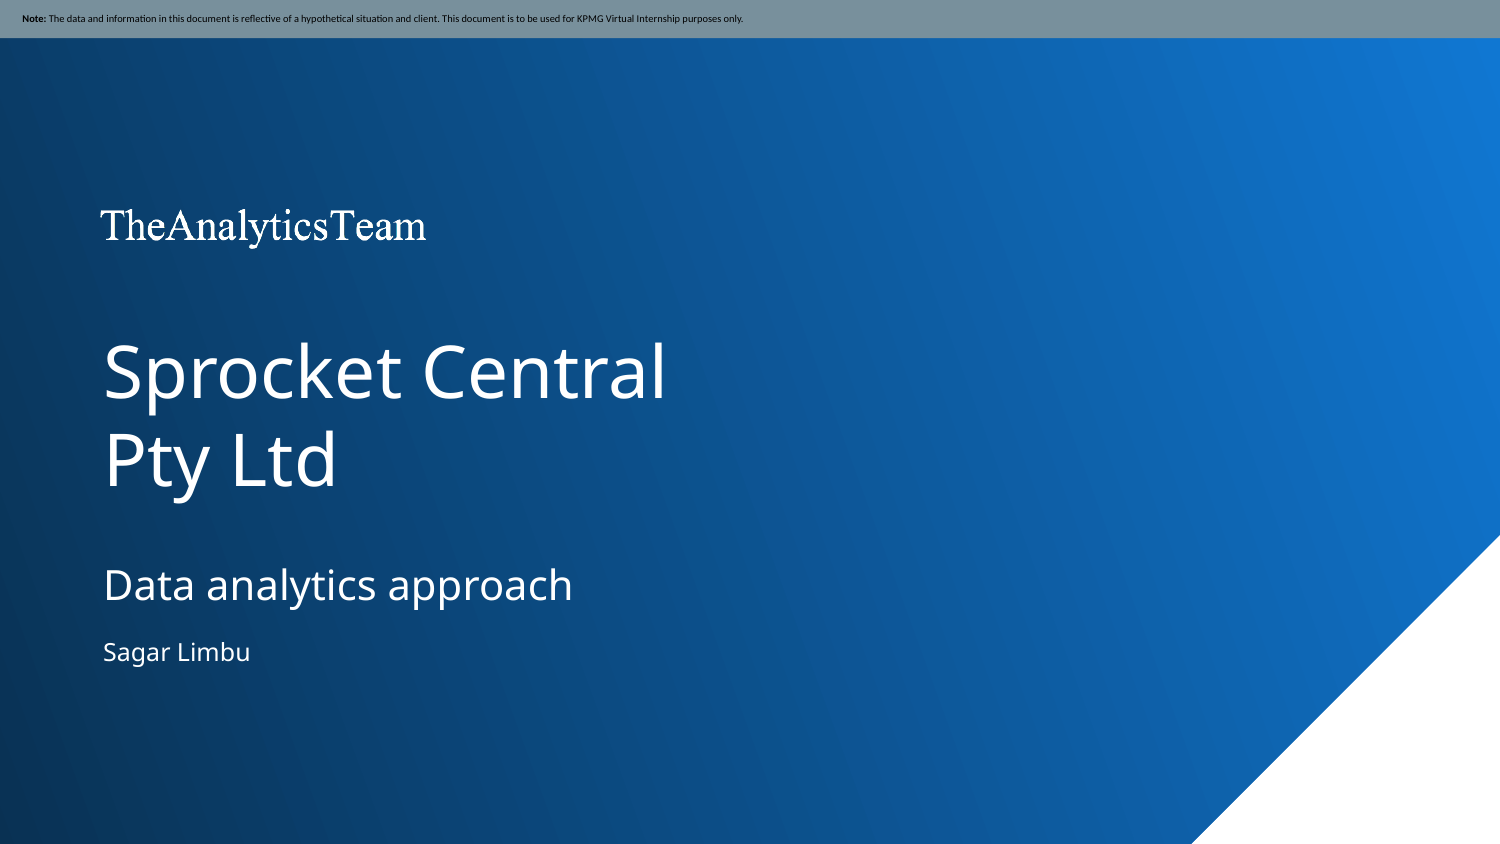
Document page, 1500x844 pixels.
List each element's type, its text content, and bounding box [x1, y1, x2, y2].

picture [100, 208, 427, 249]
text_box Data analytics approach [88, 543, 999, 621]
text_box Sagar Limbu [88, 621, 1114, 682]
text_box Note: The data and information in this document is reflective of a hypothetical situation and client. This document is to be used for KPMG Virtual Internship purposes only. [0, 0, 1500, 39]
text_box Sprocket Central Pty Ltd [88, 310, 737, 516]
text_box [0, 39, 1500, 844]
